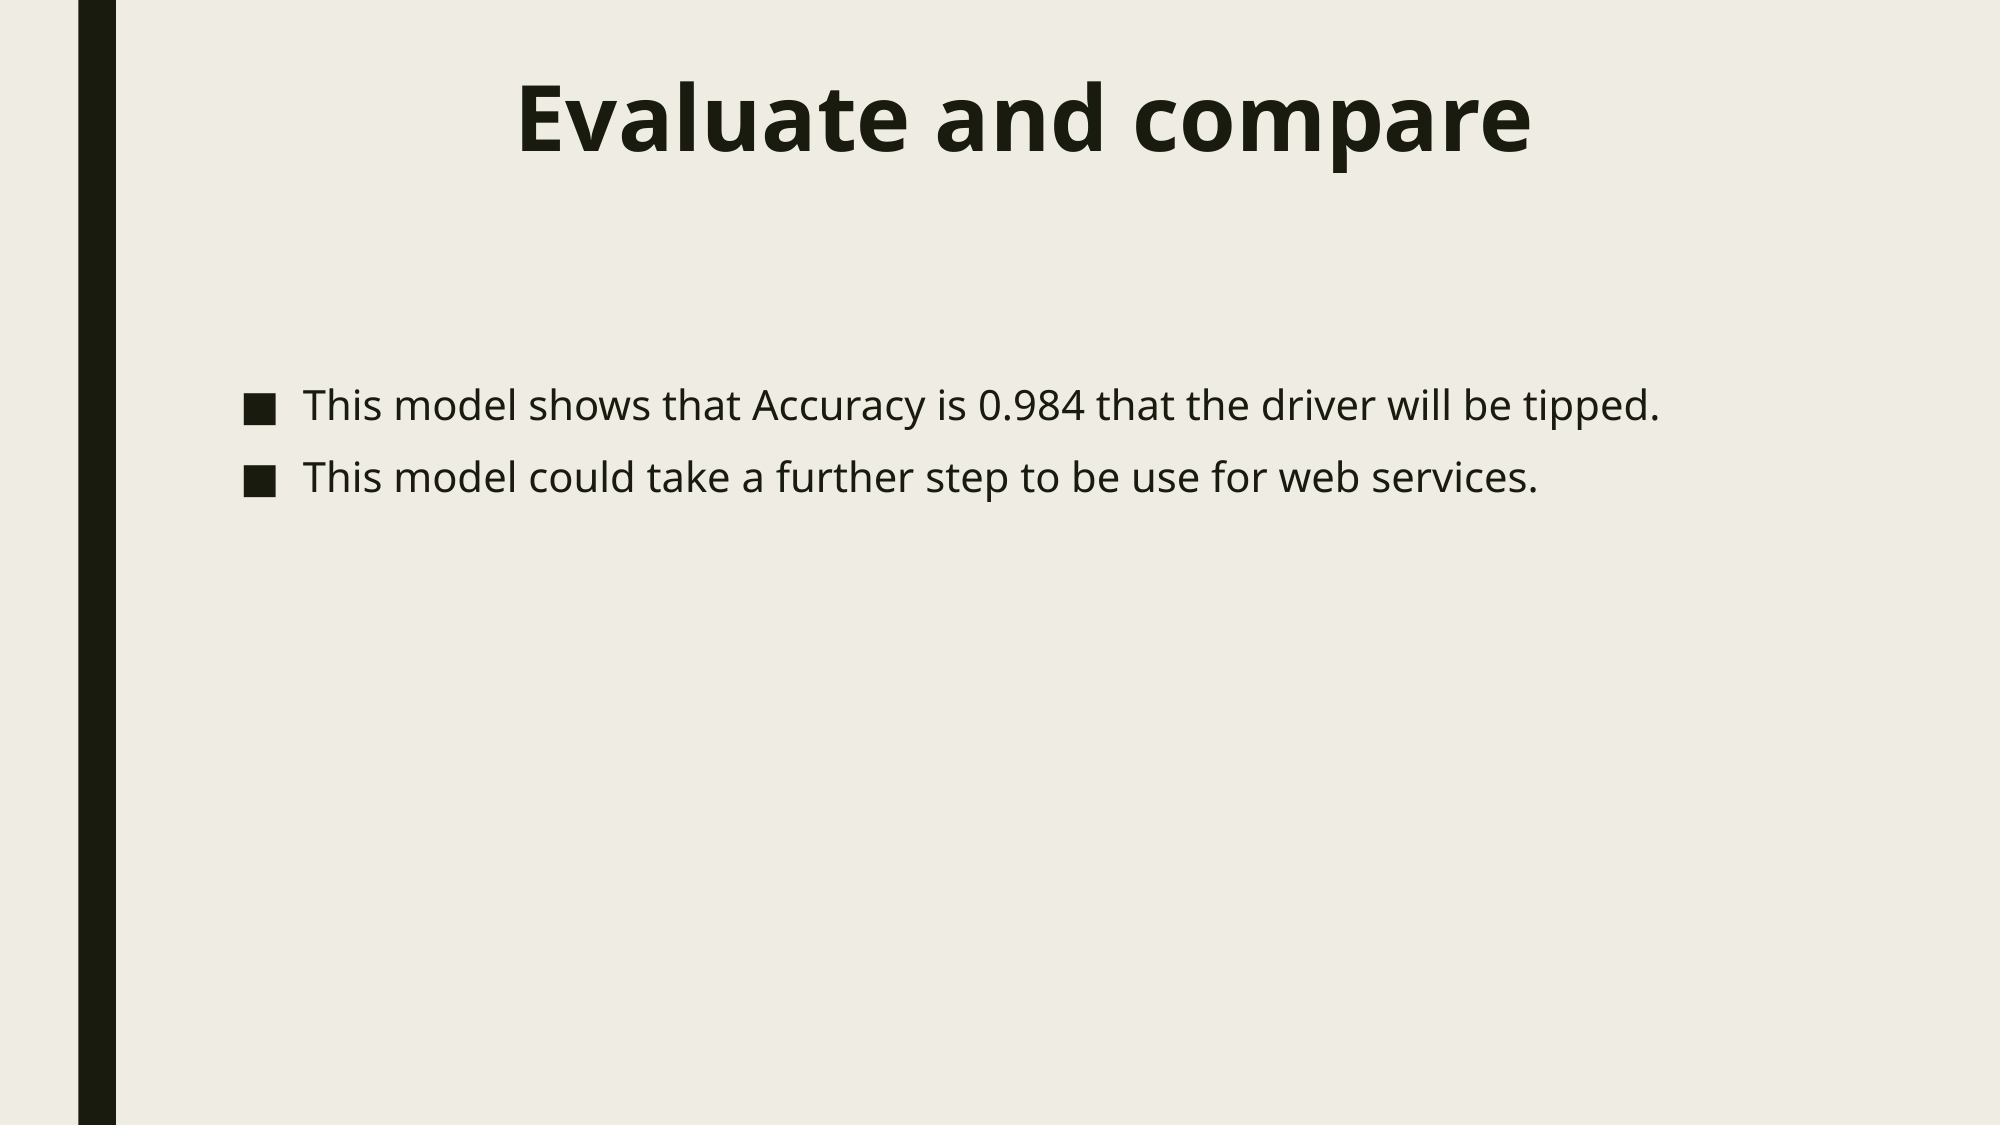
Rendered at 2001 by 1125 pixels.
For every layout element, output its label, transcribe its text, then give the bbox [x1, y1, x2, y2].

title Evaluate and compare [225, 66, 1800, 216]
list This model shows that Accuracy is 0.984 that the driver will be tipped. This model could take a further step to be use for web services. [225, 375, 1800, 963]
